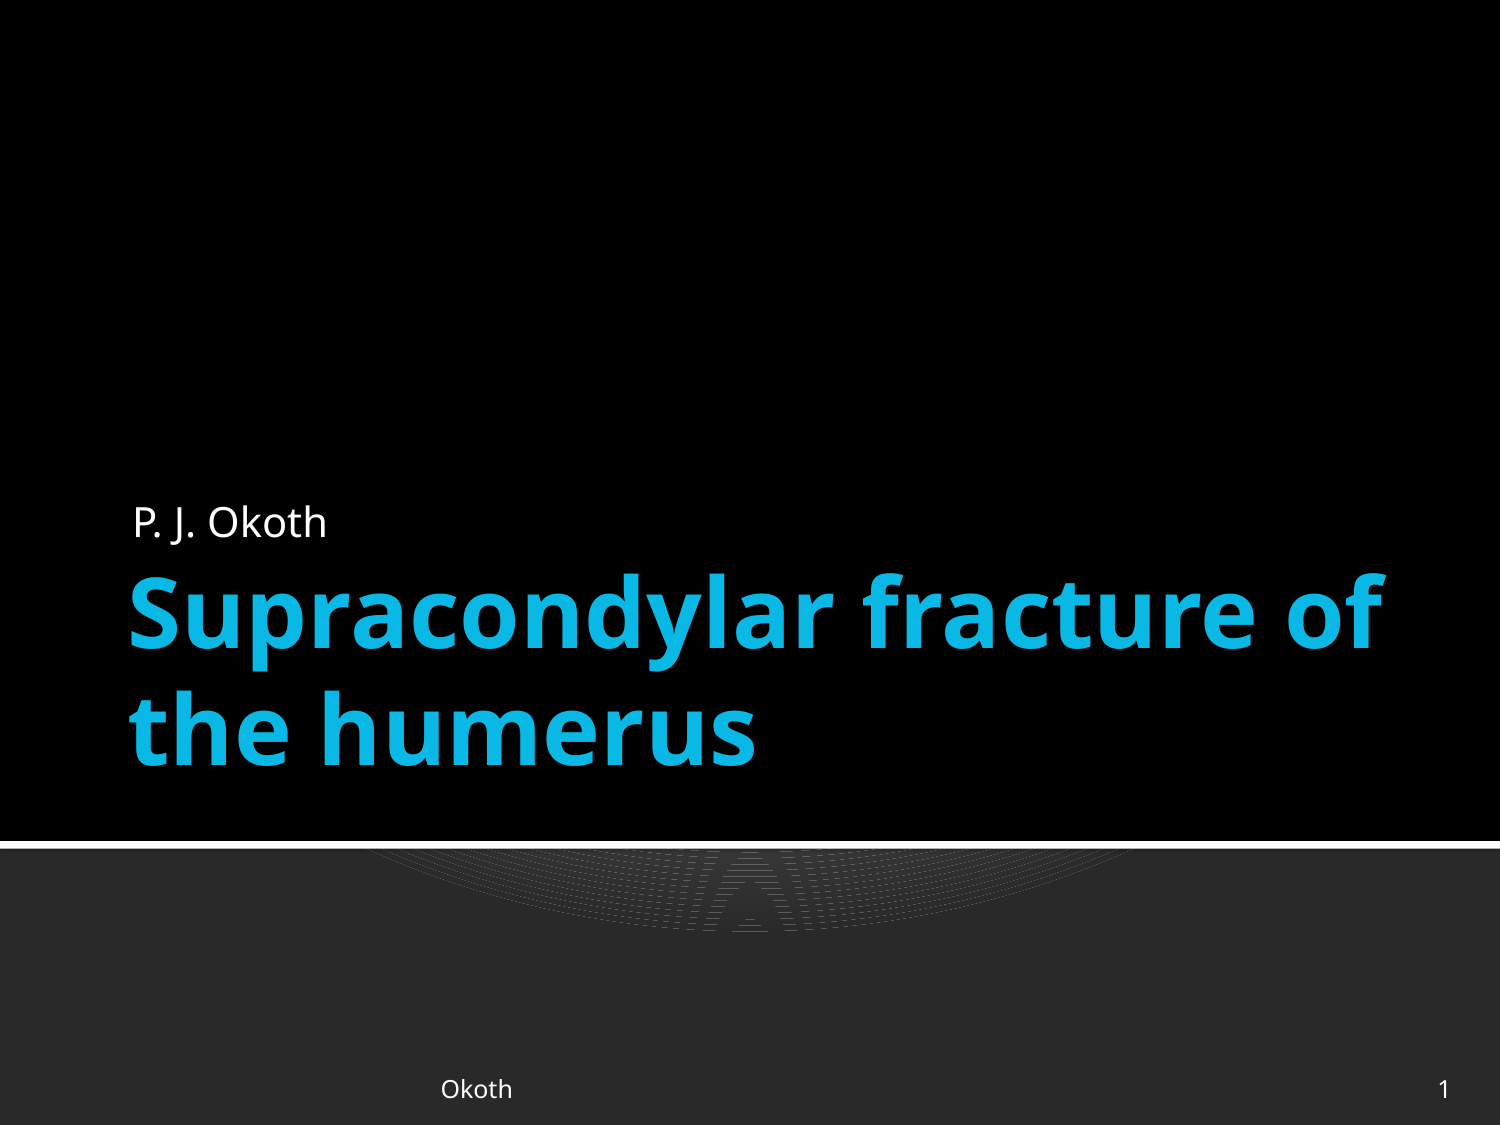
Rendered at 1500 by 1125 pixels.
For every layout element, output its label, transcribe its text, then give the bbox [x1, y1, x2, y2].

title Supracondylar fracture of the humerus [112, 550, 1438, 825]
footer Okoth [433, 1062, 1337, 1108]
subtitle P. J. Okoth [112, 299, 1438, 546]
slide_number 1 [1345, 1062, 1467, 1108]
